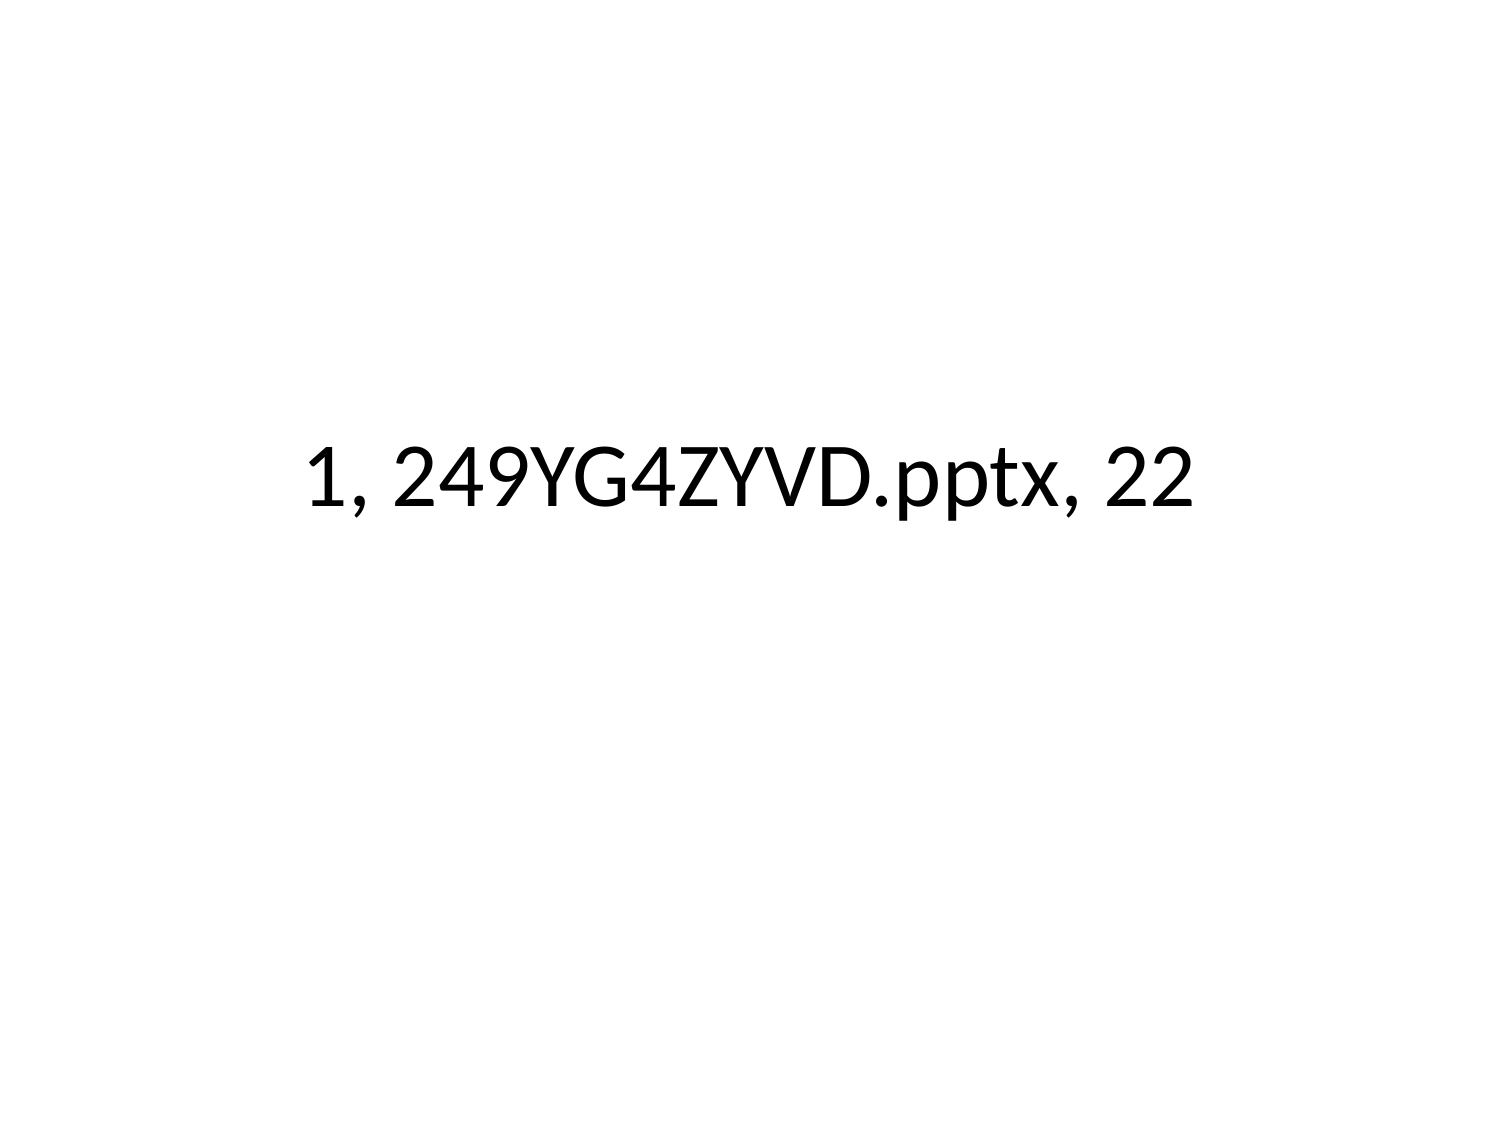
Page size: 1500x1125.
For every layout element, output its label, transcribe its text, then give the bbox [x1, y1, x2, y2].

title 1, 249YG4ZYVD.pptx, 22 [112, 349, 1388, 591]
